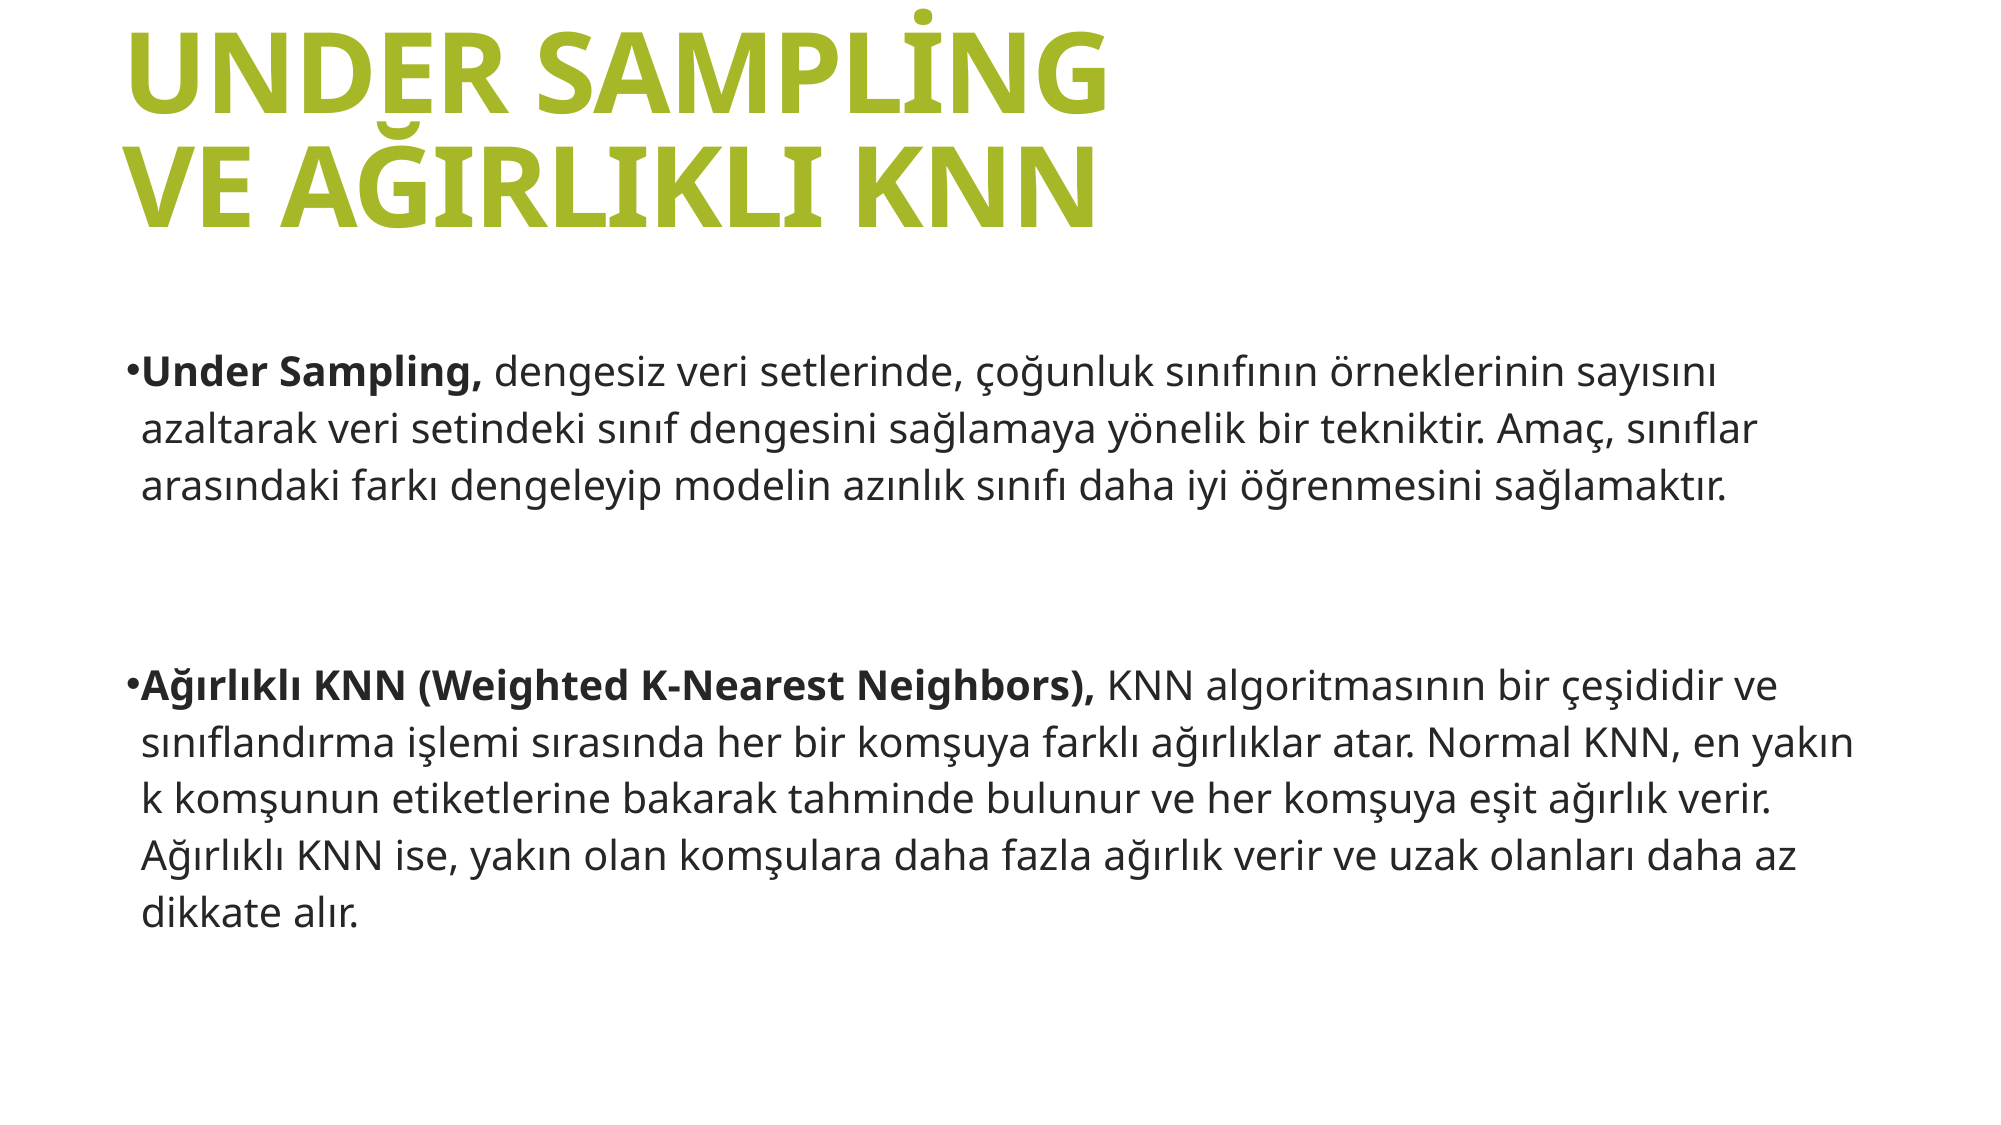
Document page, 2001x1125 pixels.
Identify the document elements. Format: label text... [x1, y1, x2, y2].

title UNDER SAMPLİNG VE AĞIRLIKLI KNN [107, 0, 1876, 272]
list Under Sampling, dengesiz veri setlerinde, çoğunluk sınıfının örneklerinin sayısını azaltarak veri setindeki sınıf dengesini sağlamaya yönelik bir tekniktir. Amaç, sınıflar arasındaki farkı dengeleyip modelin azınlık sınıfı daha iyi öğrenmesini sağlamaktır. Ağırlıklı KNN (Weighted K-Nearest Neighbors), KNN algoritmasının bir çeşididir ve sınıflandırma işlemi sırasında her bir komşuya farklı ağırlıklar atar. Normal KNN, en yakın k komşunun etiketlerine bakarak tahminde bulunur ve her komşuya eşit ağırlık verir. Ağırlıklı KNN ise, yakın olan komşulara daha fazla ağırlık verir ve uzak olanları daha az dikkate alır. [111, 329, 1876, 948]
